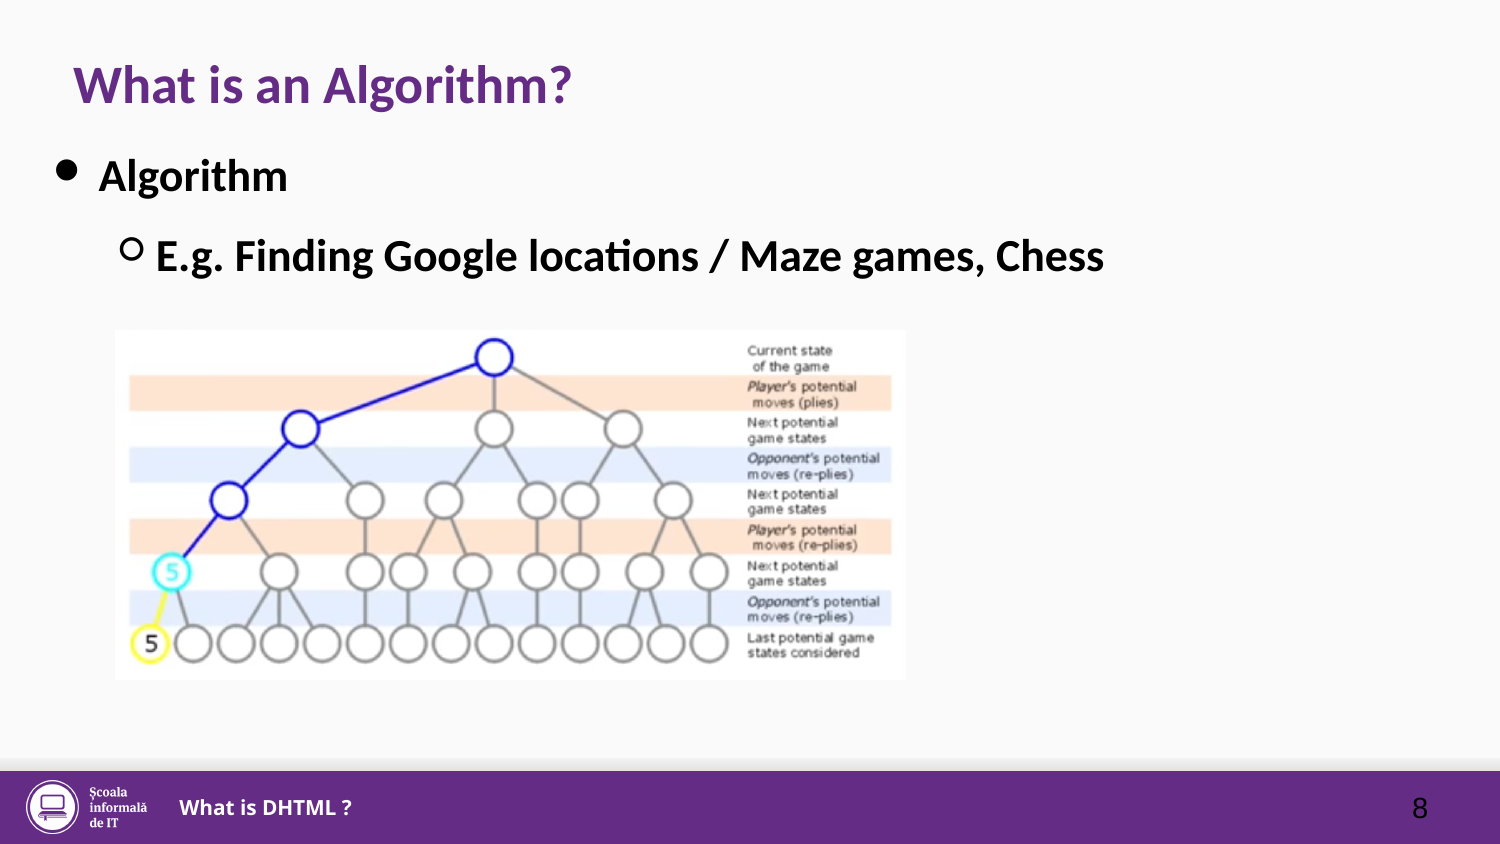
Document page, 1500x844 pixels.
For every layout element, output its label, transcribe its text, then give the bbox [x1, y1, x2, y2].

text_box Algorithm E.g. Finding Google locations / Maze games, Chess [37, 137, 1463, 734]
list What is DHTML ? [164, 770, 1385, 844]
picture [115, 329, 906, 680]
slide_number 8 [1397, 774, 1488, 840]
text_box What is an Algorithm? [58, 34, 1427, 132]
picture [26, 780, 147, 834]
